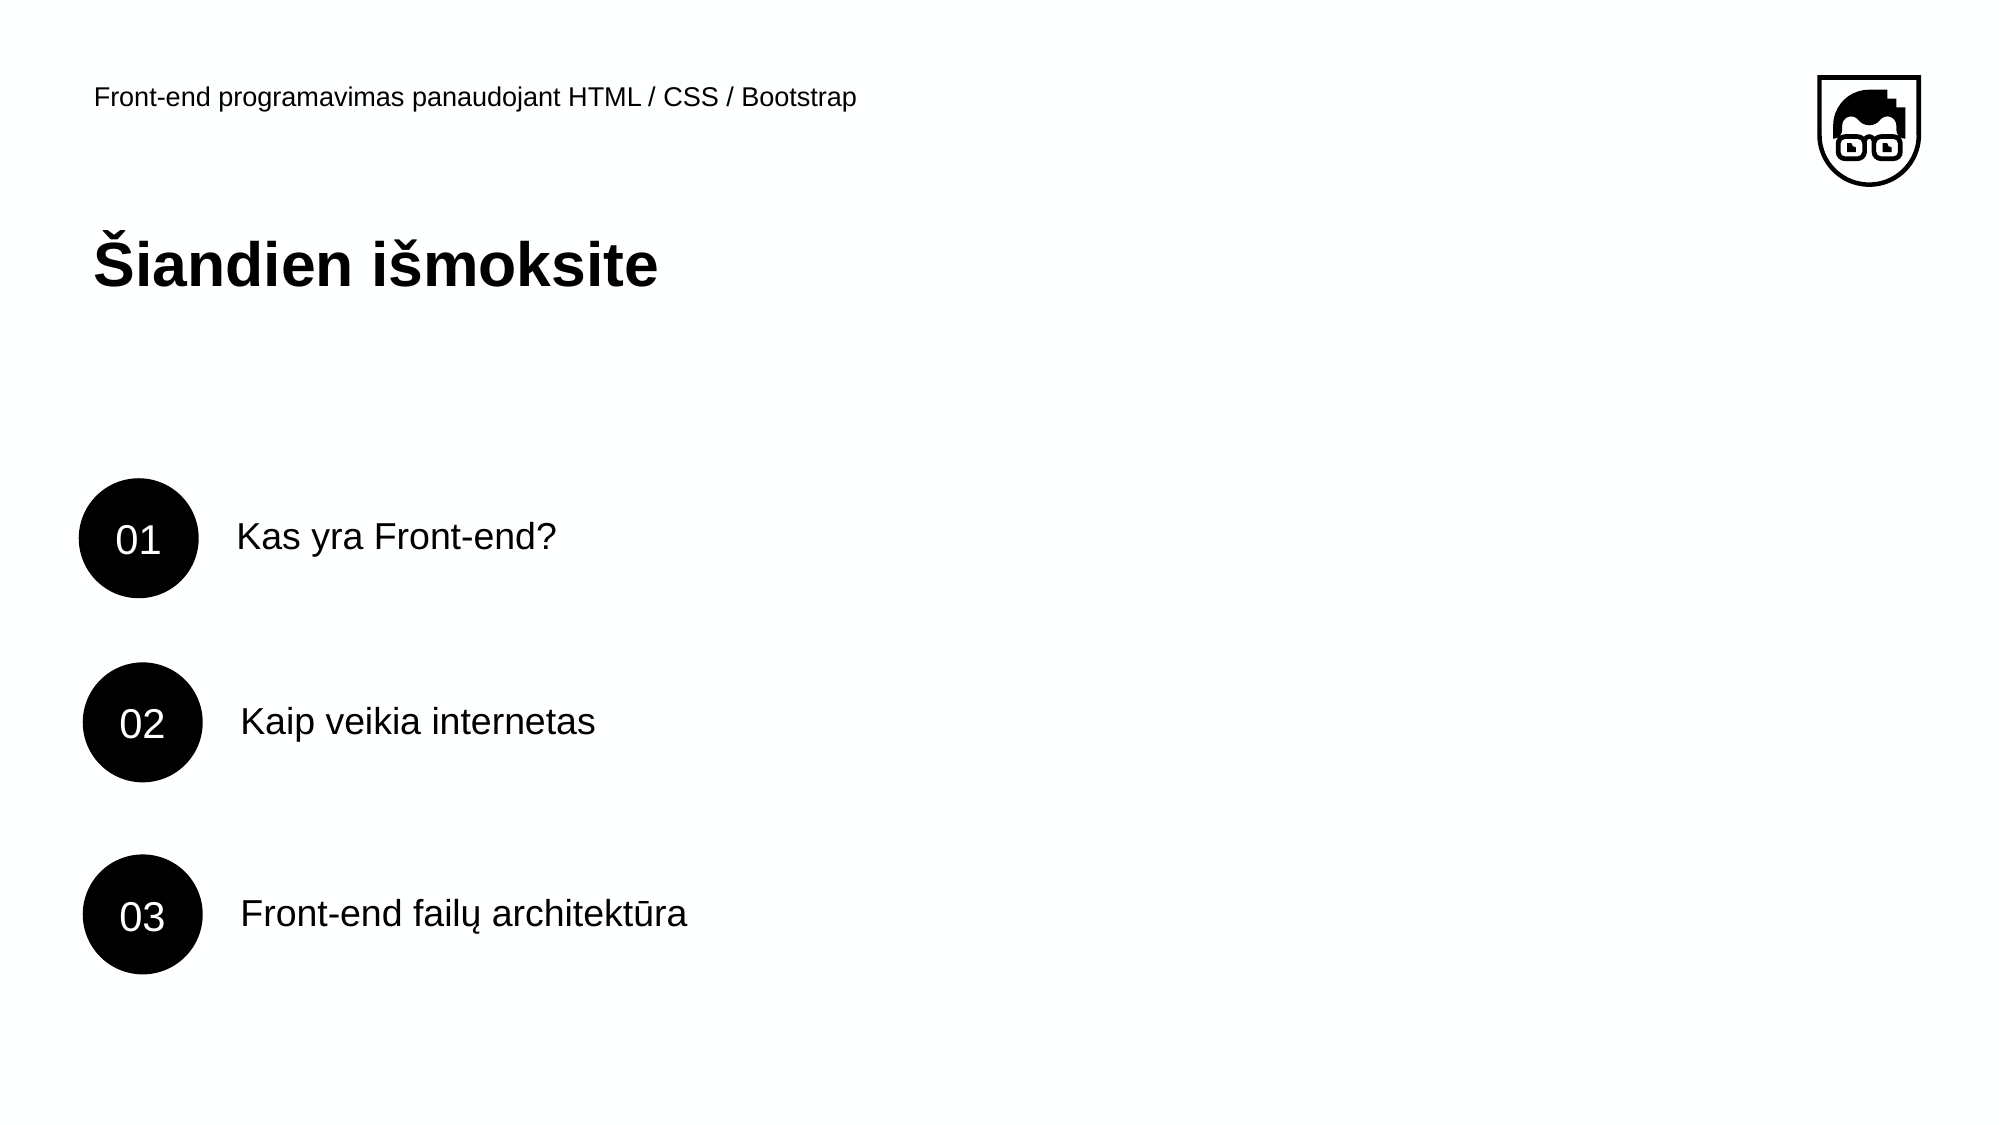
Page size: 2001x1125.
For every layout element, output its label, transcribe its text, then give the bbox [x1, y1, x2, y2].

list Front-end failų architektūra [225, 881, 921, 948]
title Šiandien išmoksite [78, 224, 925, 449]
list Front-end programavimas panaudojant HTML / CSS / Bootstrap [78, 75, 1000, 150]
text_box 03 [82, 854, 203, 975]
list Kaip veikia internetas [225, 689, 921, 756]
list Kas yra Front-end? [221, 505, 917, 572]
text_box 02 [82, 662, 203, 783]
text_box 01 [78, 478, 199, 599]
